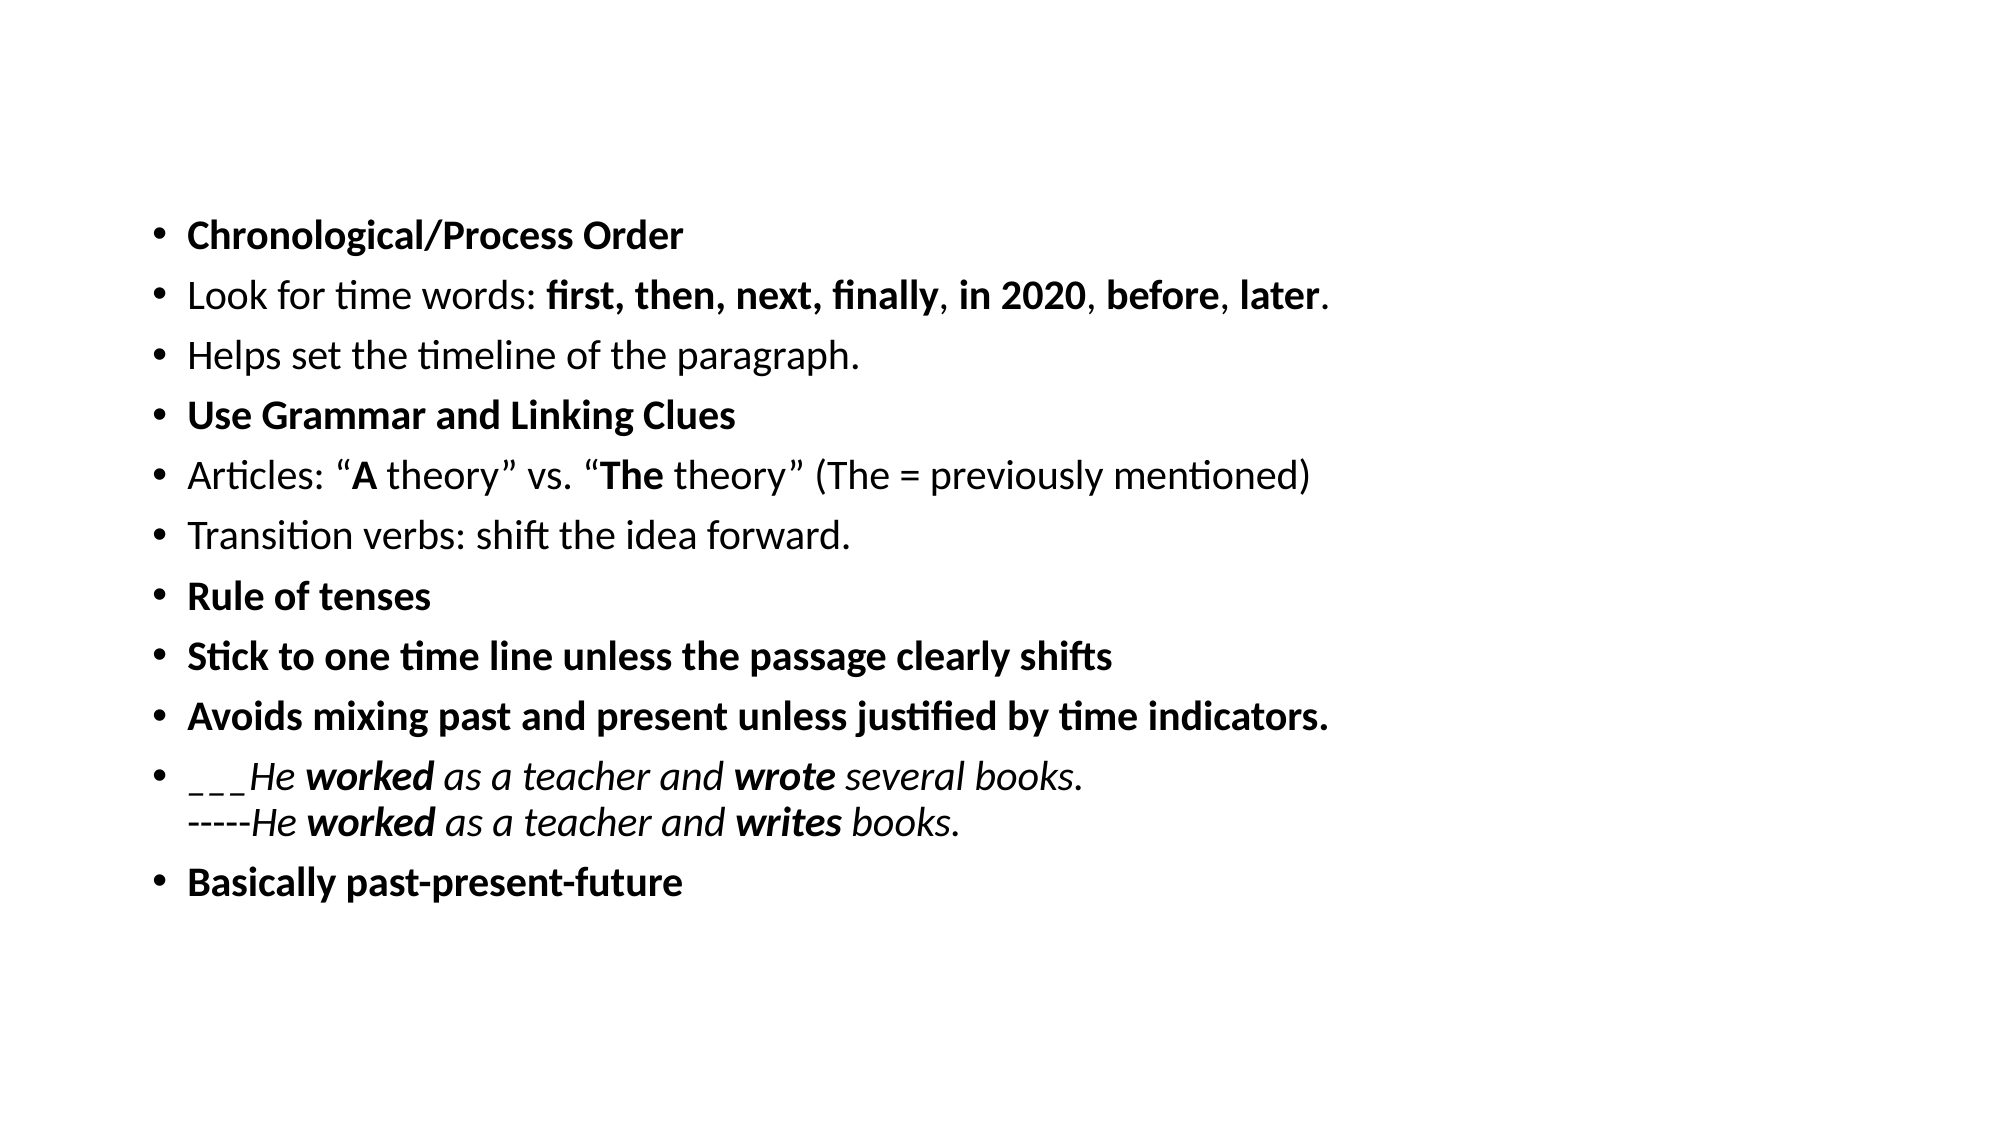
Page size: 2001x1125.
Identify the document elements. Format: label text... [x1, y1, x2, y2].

list Chronological/Process Order Look for time words: first, then, next, finally, in 2020, before, later. Helps set the timeline of the paragraph. Use Grammar and Linking Clues Articles: “A theory” vs. “The theory” (The = previously mentioned) Transition verbs: shift the idea forward. Rule of tenses Stick to one time line unless the passage clearly shifts Avoids mixing past and present unless justified by time indicators. ___He worked as a teacher and wrote several books. -----He worked as a teacher and writes books. Basically past-present-future [137, 205, 1863, 920]
